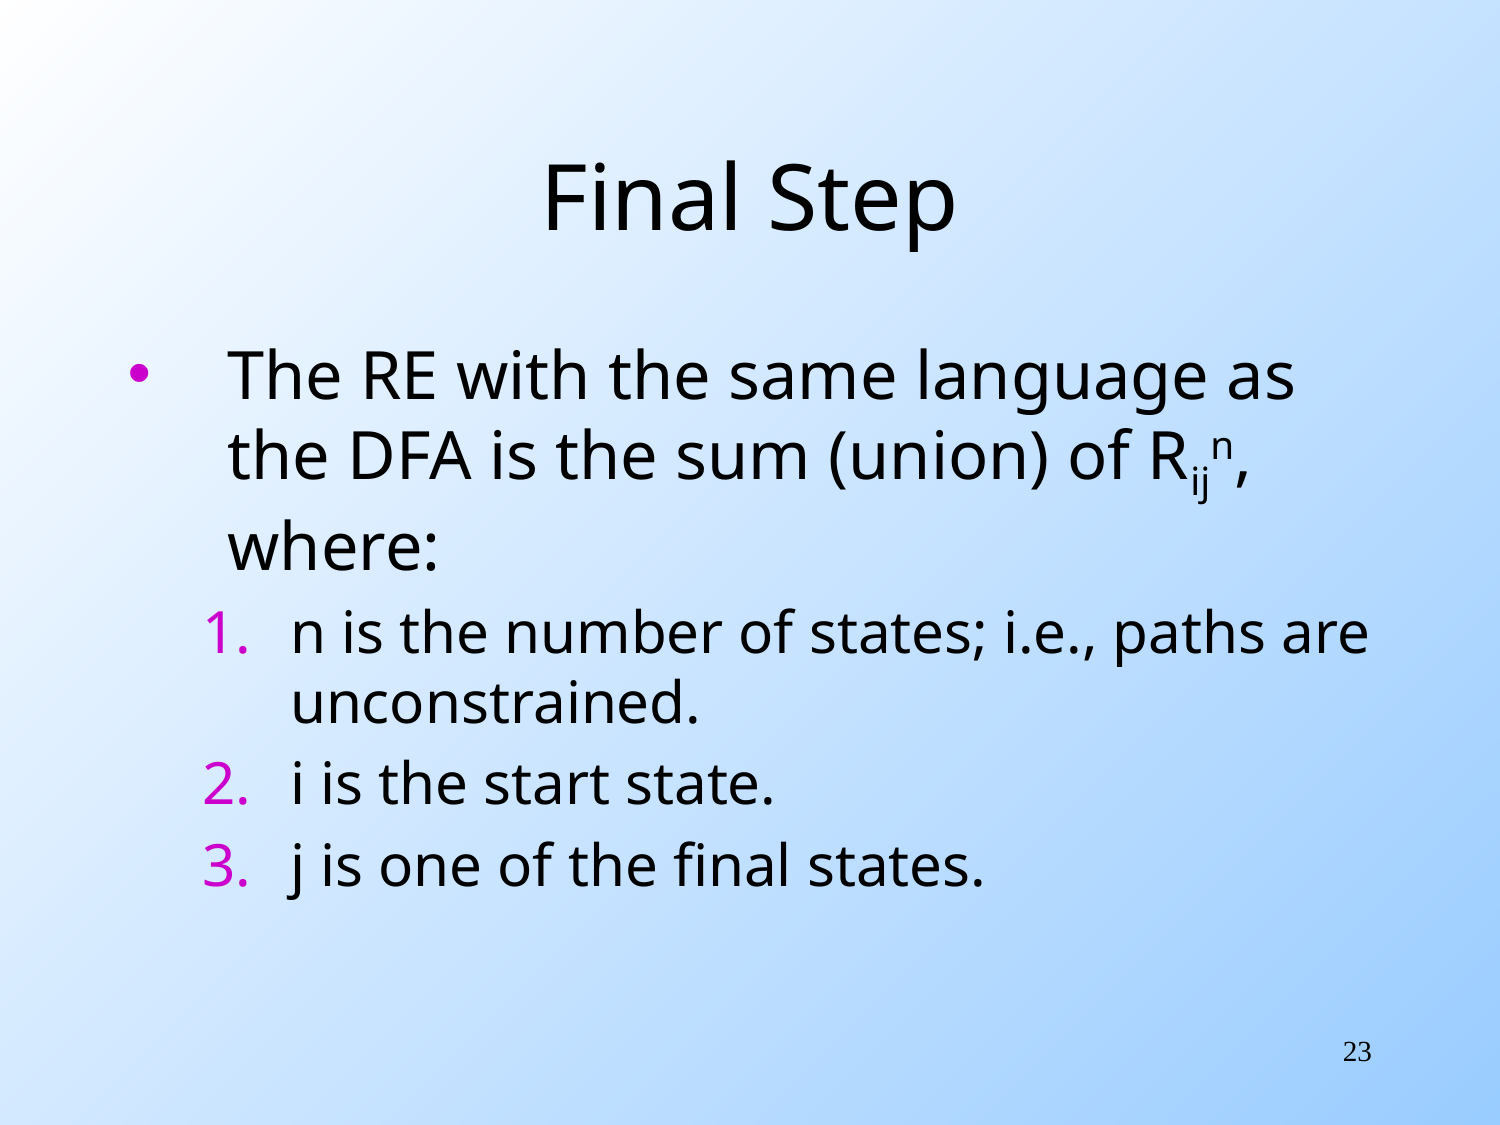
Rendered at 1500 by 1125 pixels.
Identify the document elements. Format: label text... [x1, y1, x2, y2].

slide_number 23 [1074, 1025, 1388, 1100]
title Final Step [112, 99, 1388, 288]
list The RE with the same language as the DFA is the sum (union) of Rijn, where: n is the number of states; i.e., paths are unconstrained. i is the start state. j is one of the final states. [112, 324, 1388, 1000]
